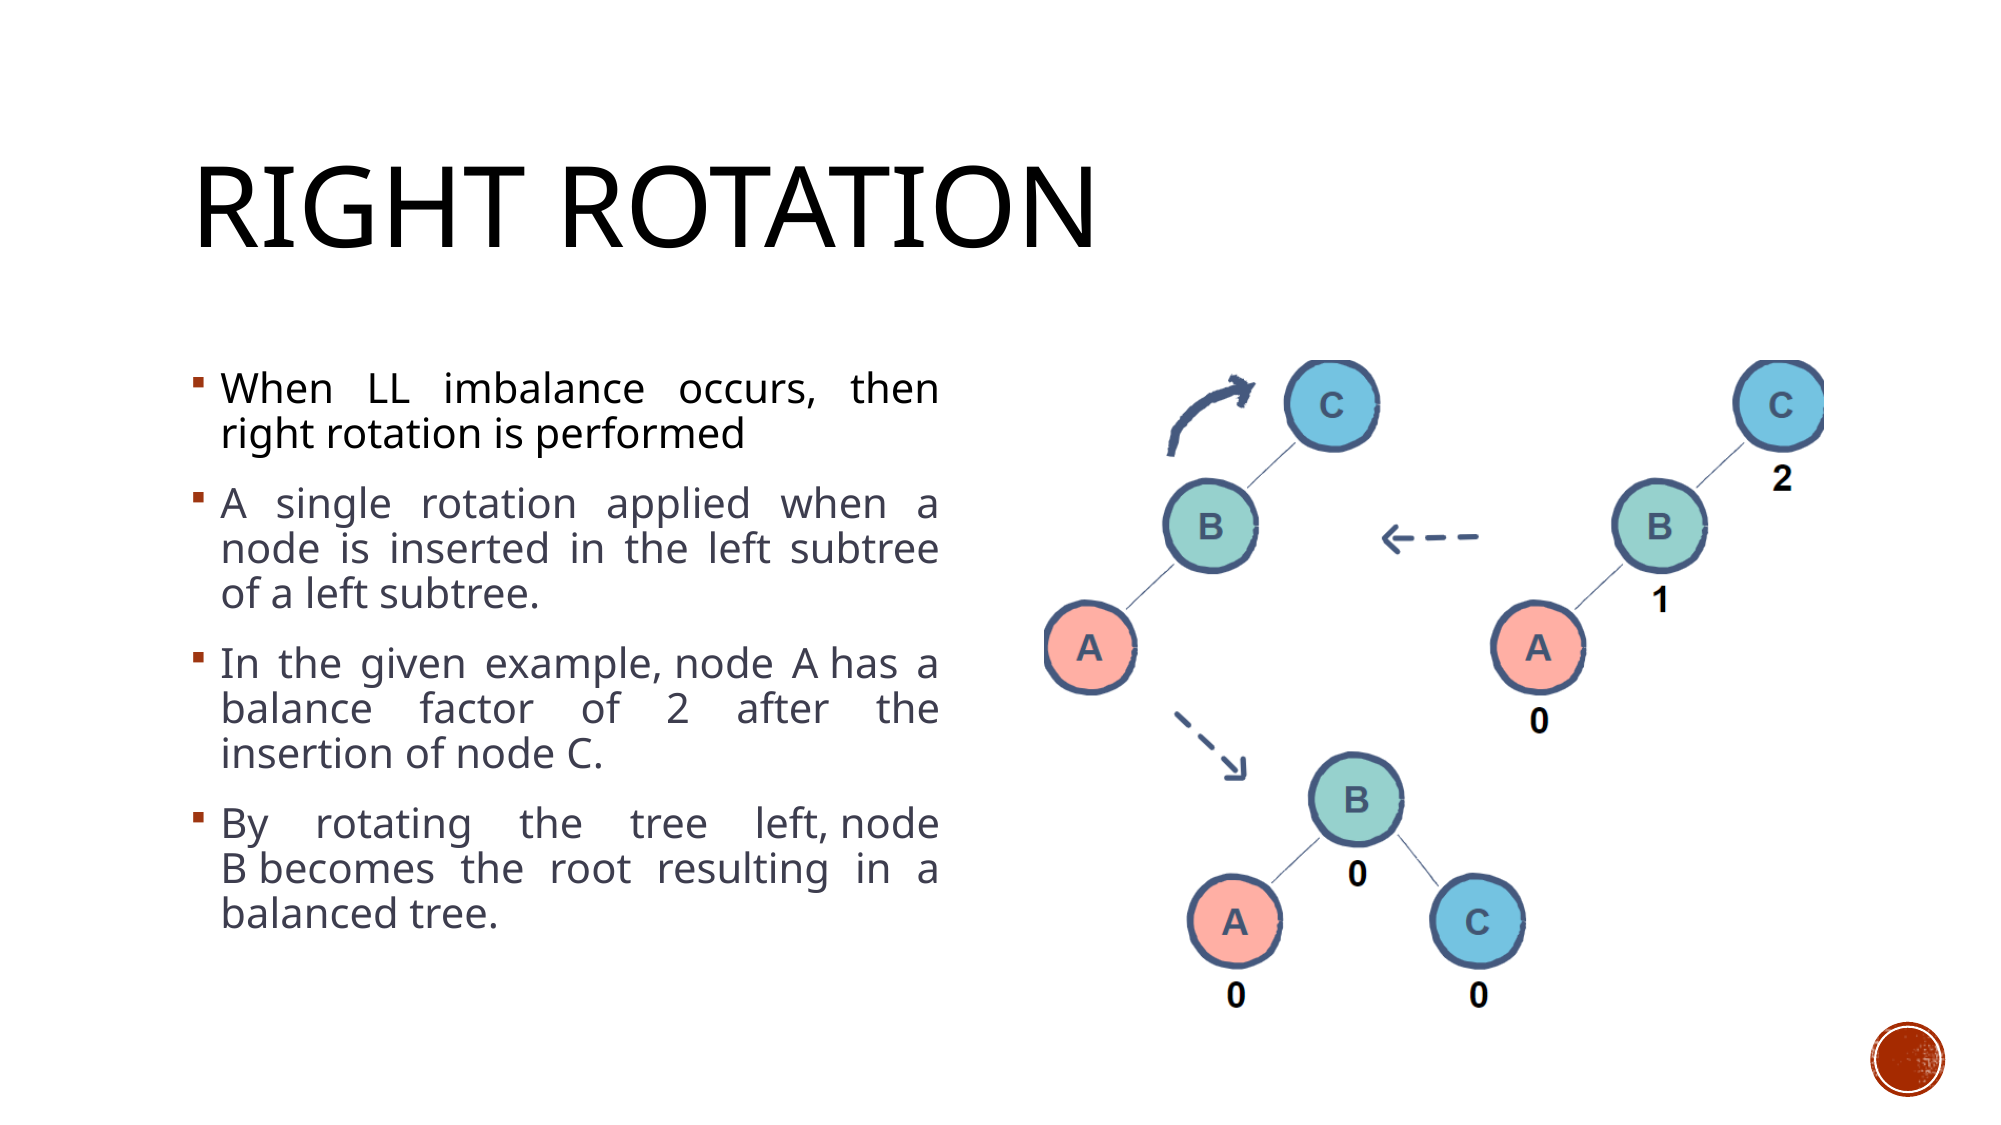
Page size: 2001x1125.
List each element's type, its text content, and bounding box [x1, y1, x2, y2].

list When LL imbalance occurs, then right rotation is performed A single rotation applied when a node is inserted in the left subtree of a left subtree. In the given example, node A has a balance factor of 2 after the insertion of node C. By rotating the tree left, node B becomes the root resulting in a balanced tree. [175, 360, 956, 1013]
title Right rotation [175, 79, 1826, 344]
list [1047, 364, 1822, 1009]
